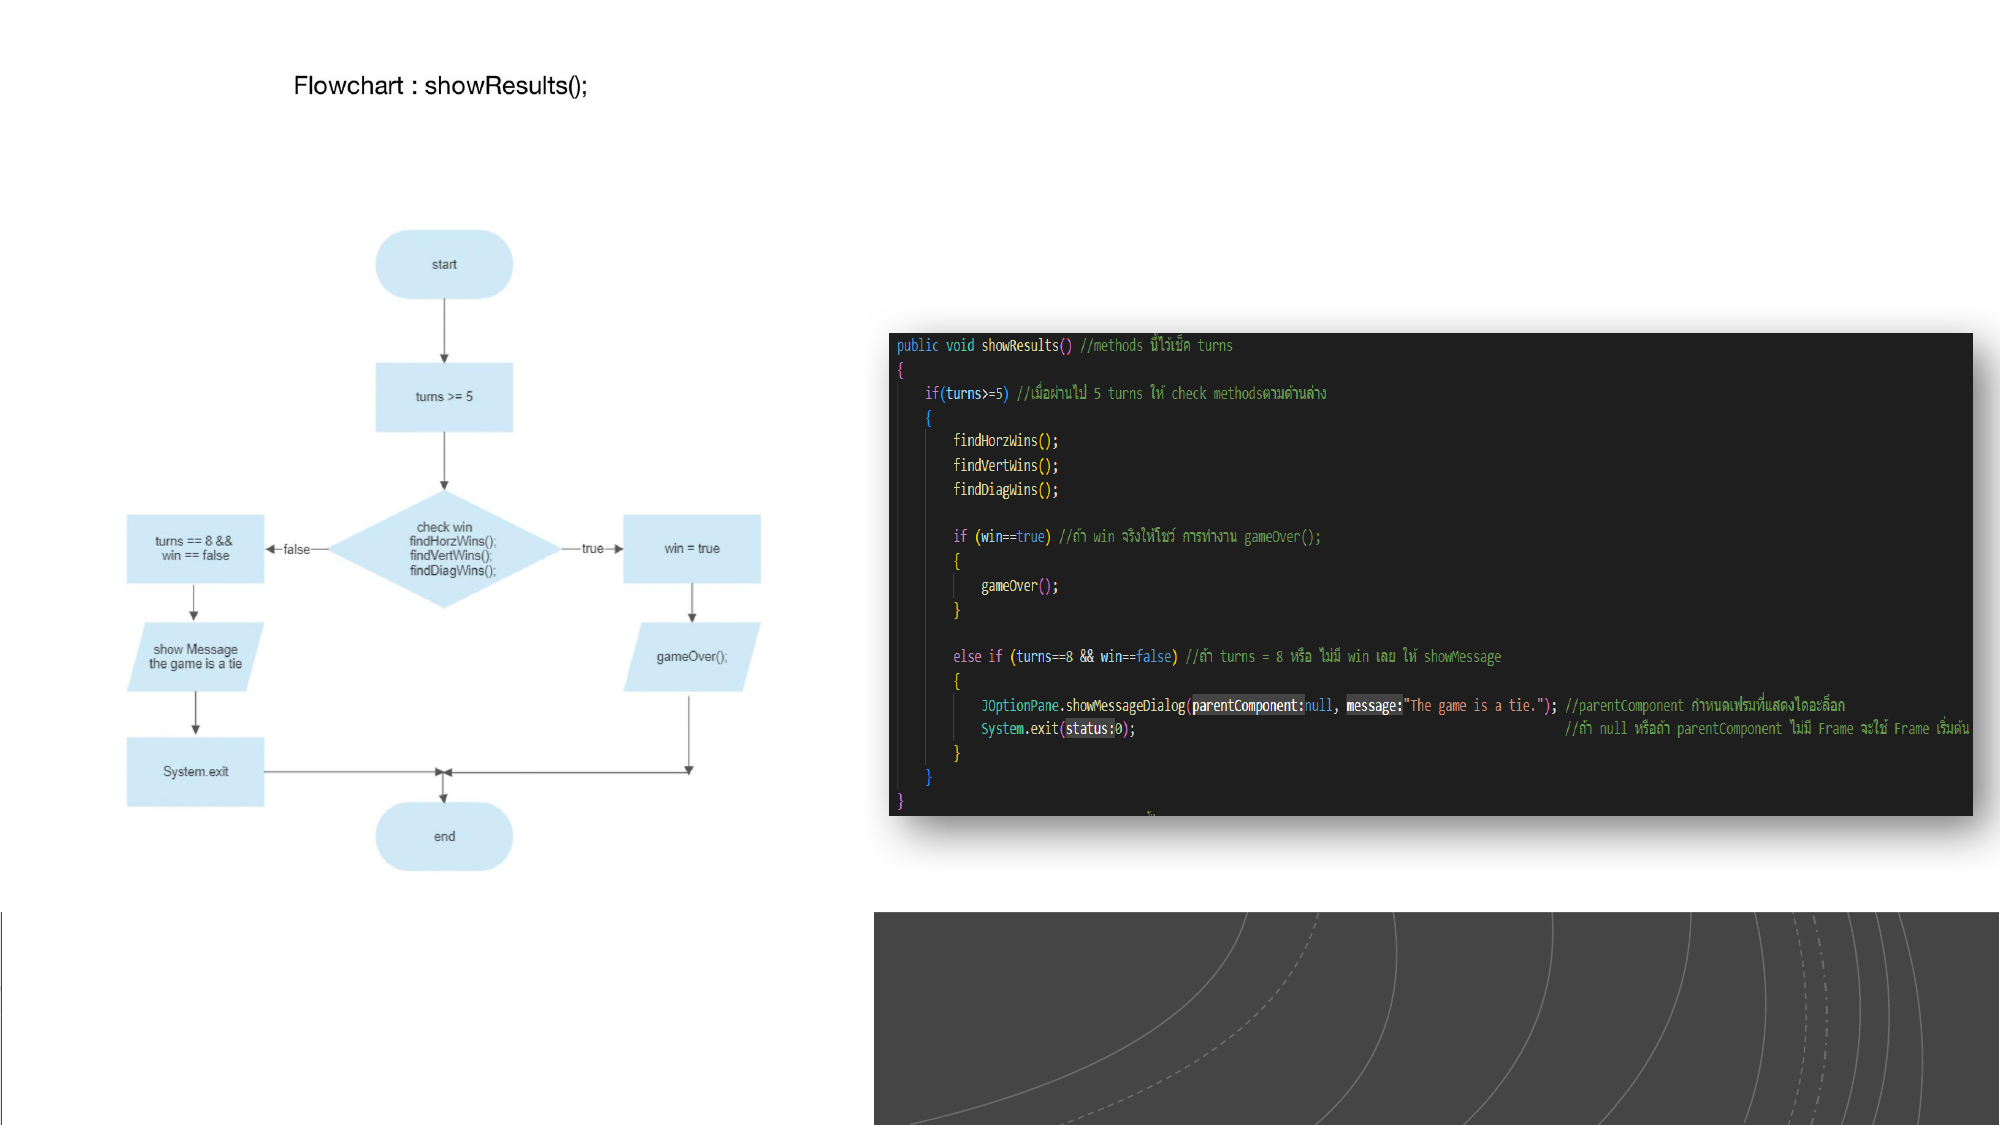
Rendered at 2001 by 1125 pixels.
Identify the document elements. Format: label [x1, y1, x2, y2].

picture [2, 11, 875, 1125]
text_box [0, 0, 2000, 1125]
picture [889, 333, 1973, 816]
